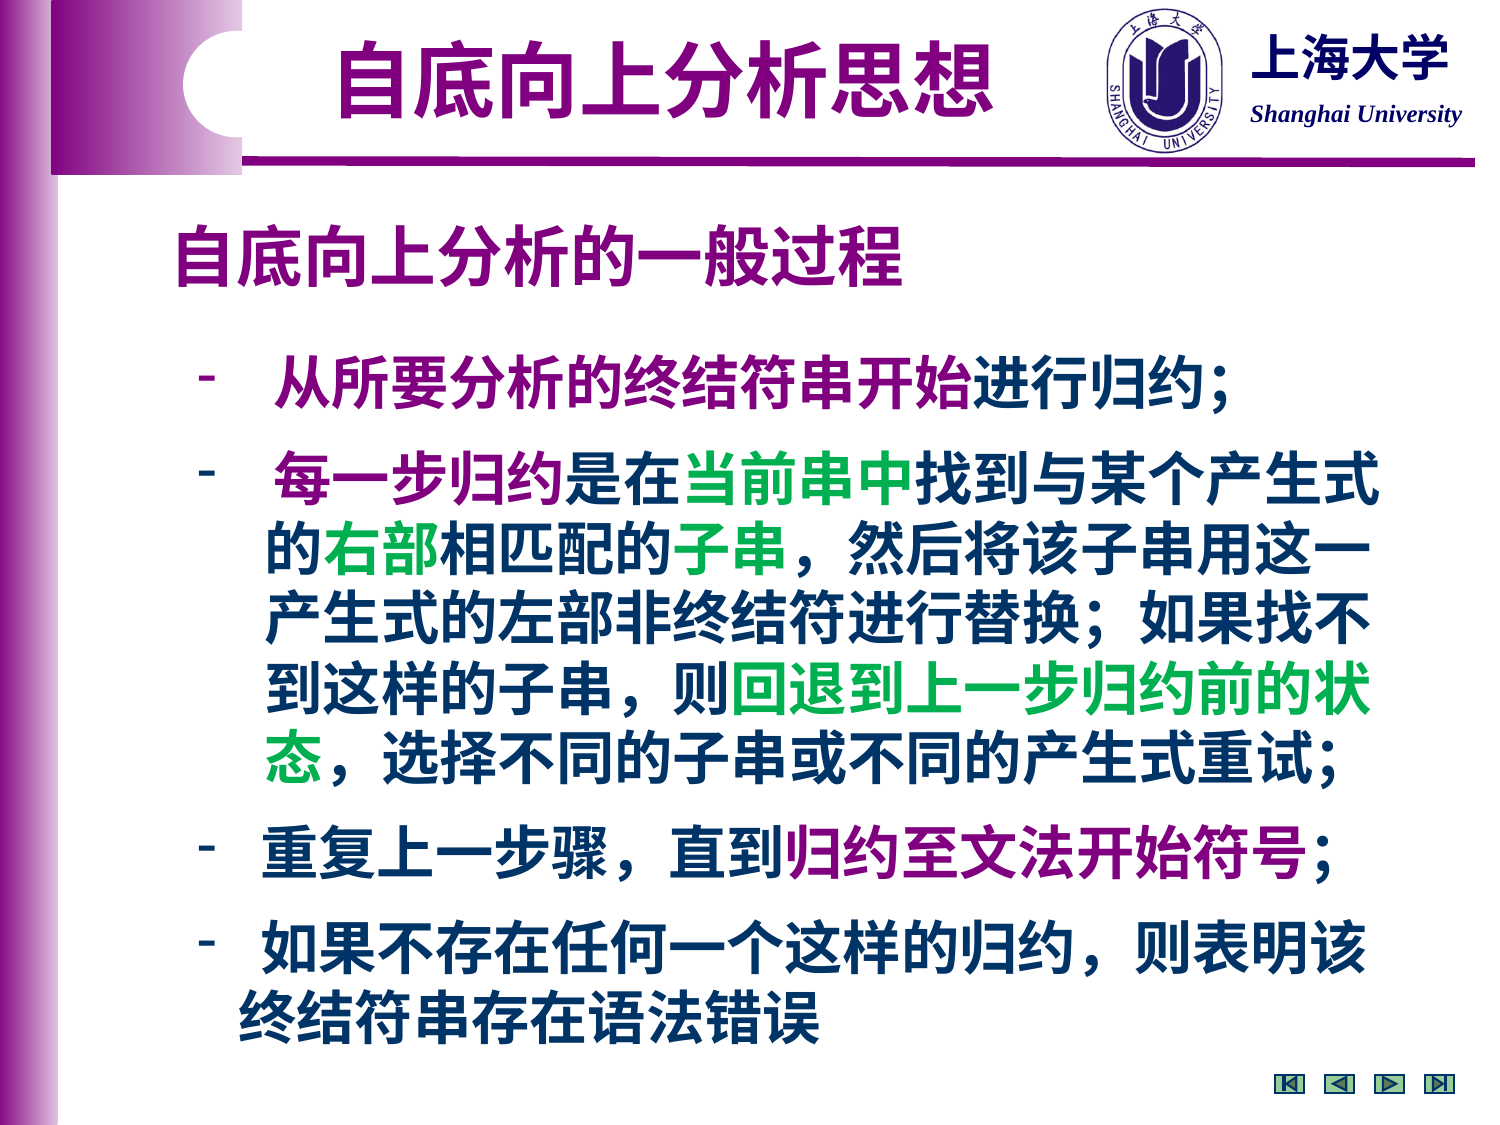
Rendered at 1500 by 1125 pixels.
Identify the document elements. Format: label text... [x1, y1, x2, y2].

text_box [1324, 1074, 1355, 1093]
text_box [1374, 1074, 1405, 1093]
text_box 自底向上分析的一般过程 [123, 207, 1294, 303]
picture [1104, 7, 1225, 154]
text_box [1424, 1074, 1455, 1093]
text_box 从所要分析的终结符串开始进行归约； 每一步归约是在当前串中找到与某个产生式 的右部相匹配的子串，然后将该子串用这一 产生式的左部非终结符进行替换；如果找不 到这样的子串，则回退到上一步归约前的状 态，选择不同的子串或不同的产生式重试； 重复上一步骤，直到归约至文法开始符号； 如果不存在任何一个这样的归约，则表明该 终结符串存在语法错误 [183, 339, 1443, 1059]
text_box [1274, 1074, 1305, 1093]
text_box 自底向上分析思想 [244, 32, 1081, 137]
